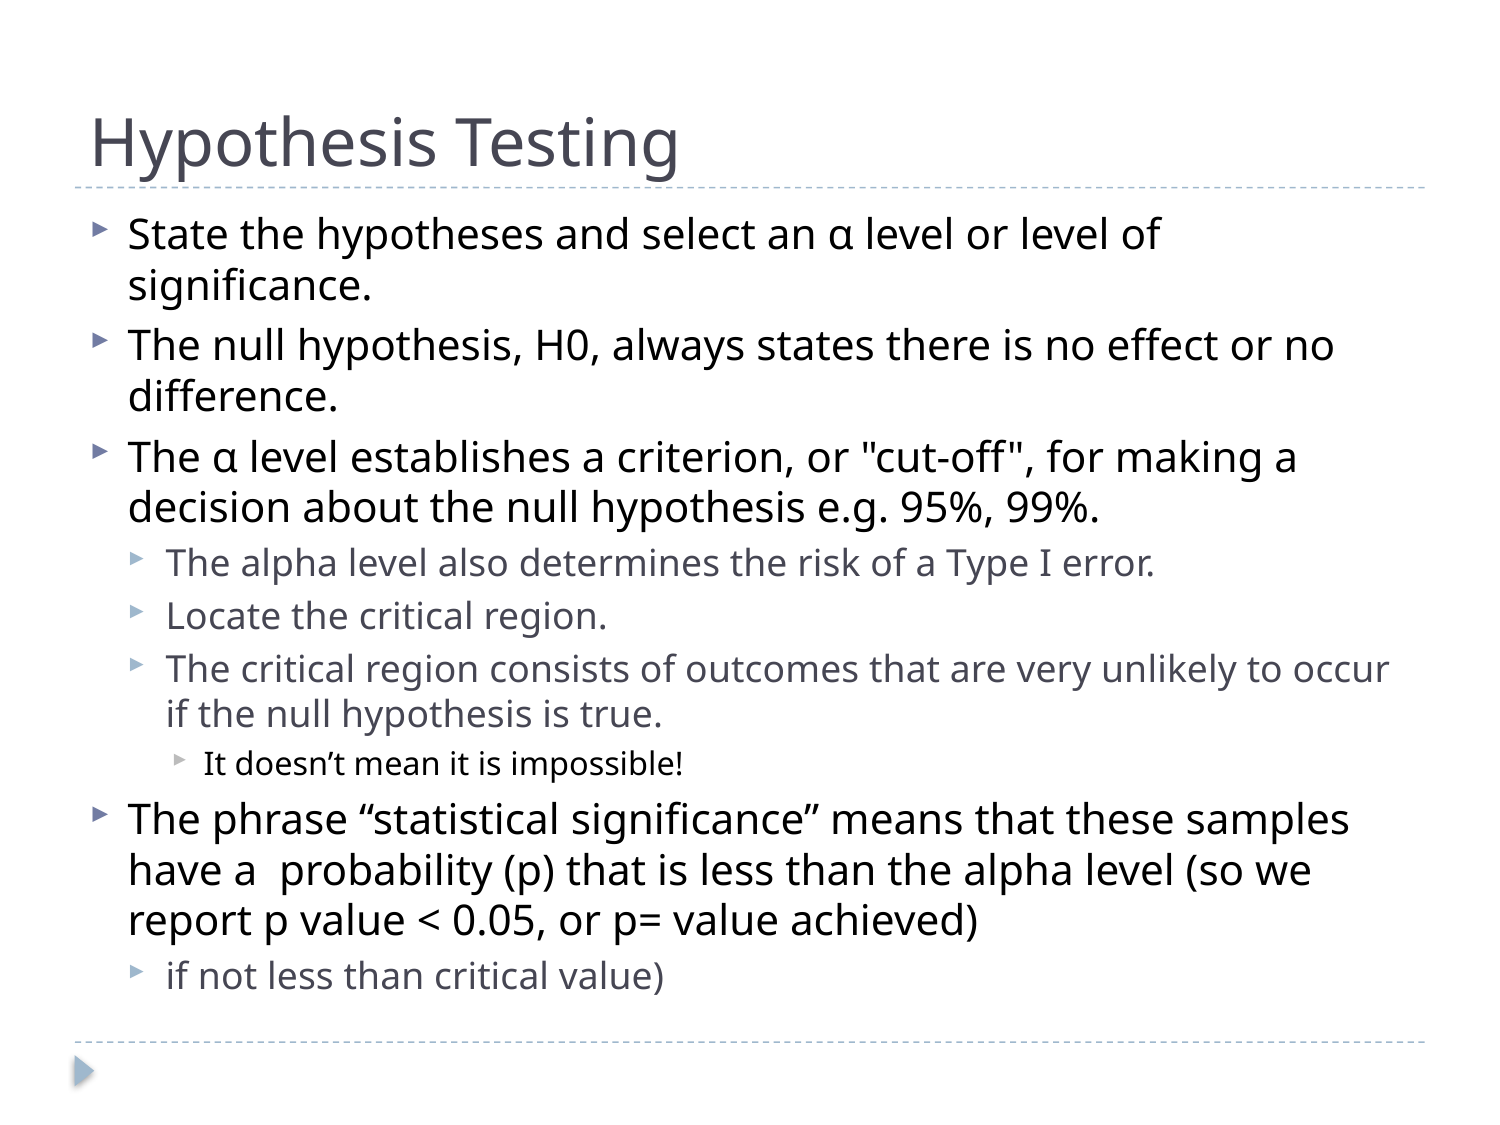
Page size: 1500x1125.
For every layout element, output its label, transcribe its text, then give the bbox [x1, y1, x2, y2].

list State the hypotheses and select an α level or level of significance. The null hypothesis, H0, always states there is no effect or no difference. The α level establishes a criterion, or "cut-off", for making a decision about the null hypothesis e.g. 95%, 99%. The alpha level also determines the risk of a Type I error. Locate the critical region. The critical region consists of outcomes that are very unlikely to occur if the null hypothesis is true. It doesn’t mean it is impossible! The phrase “statistical significance” means that these samples have a probability (p) that is less than the alpha level (so we report p value < 0.05, or p= value achieved) if not less than critical value) [75, 200, 1425, 1006]
title Hypothesis Testing [75, 24, 1425, 188]
